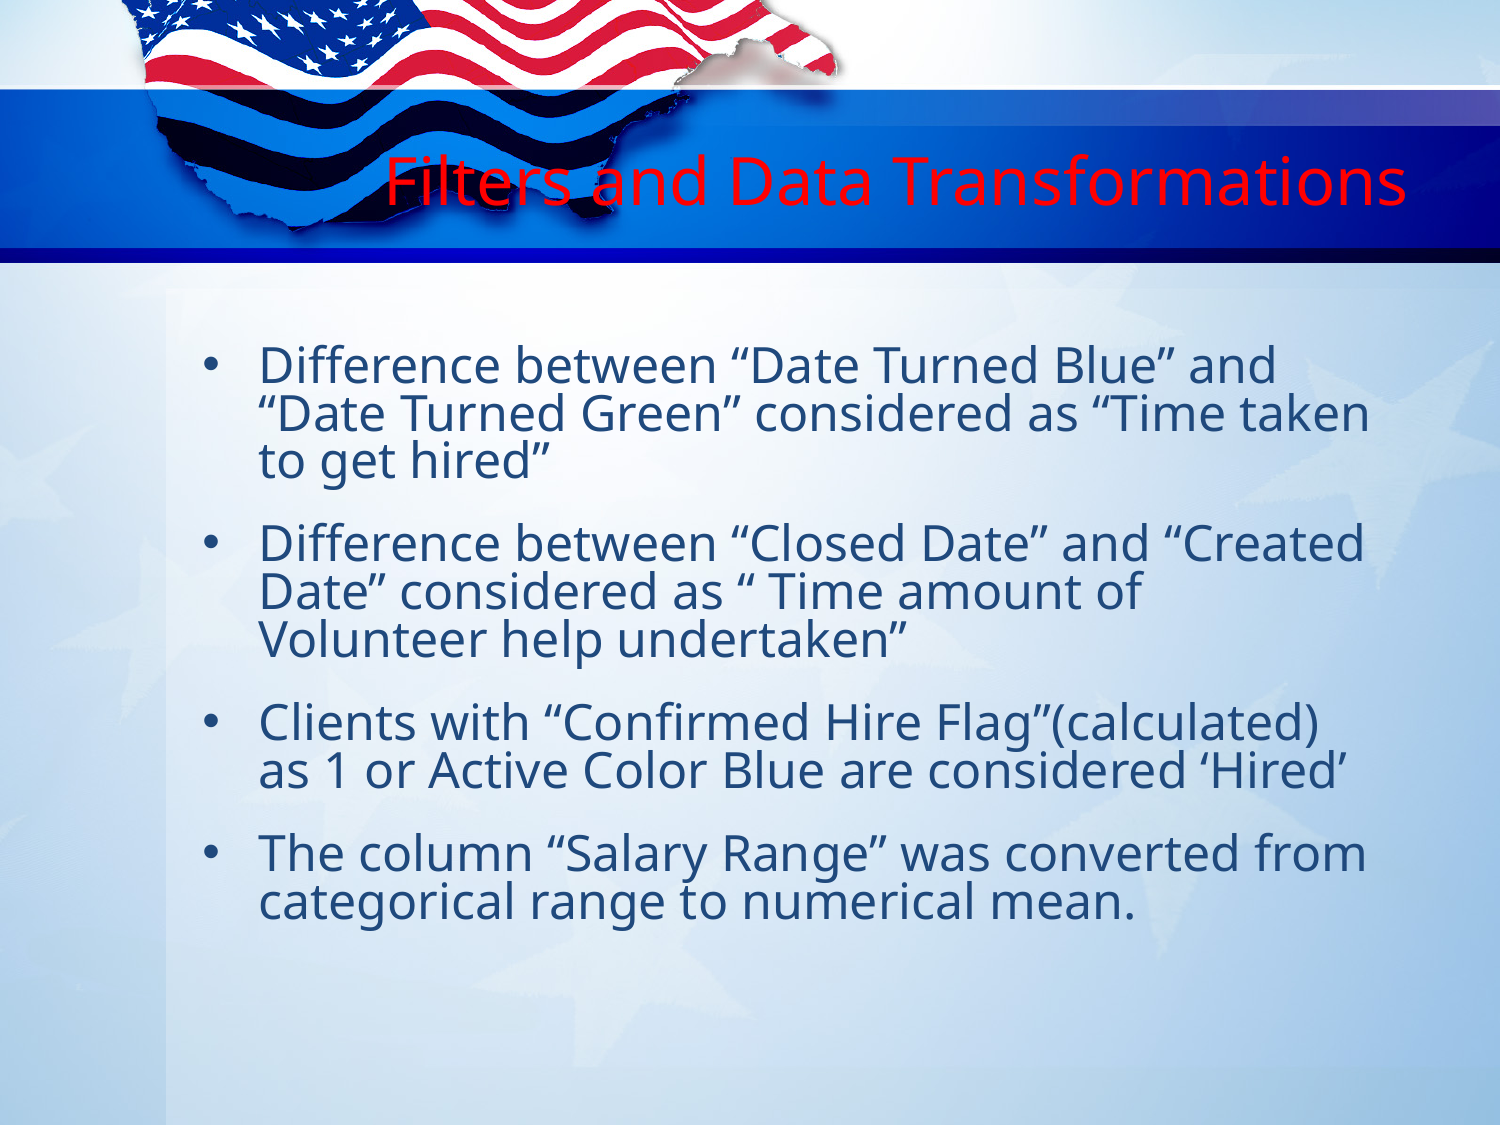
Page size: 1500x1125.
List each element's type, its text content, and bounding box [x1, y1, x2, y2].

title Filters and Data Transformations [62, 125, 1425, 233]
text_box Difference between “Date Turned Blue” and “Date Turned Green” considered as “Time taken to get hired” Difference between “Closed Date” and “Created Date” considered as “ Time amount of Volunteer help undertaken” Clients with “Confirmed Hire Flag”(calculated) as 1 or Active Color Blue are considered ‘Hired’ The column “Salary Range” was converted from categorical range to numerical mean. [187, 337, 1388, 937]
picture [0, 0, 1500, 1125]
